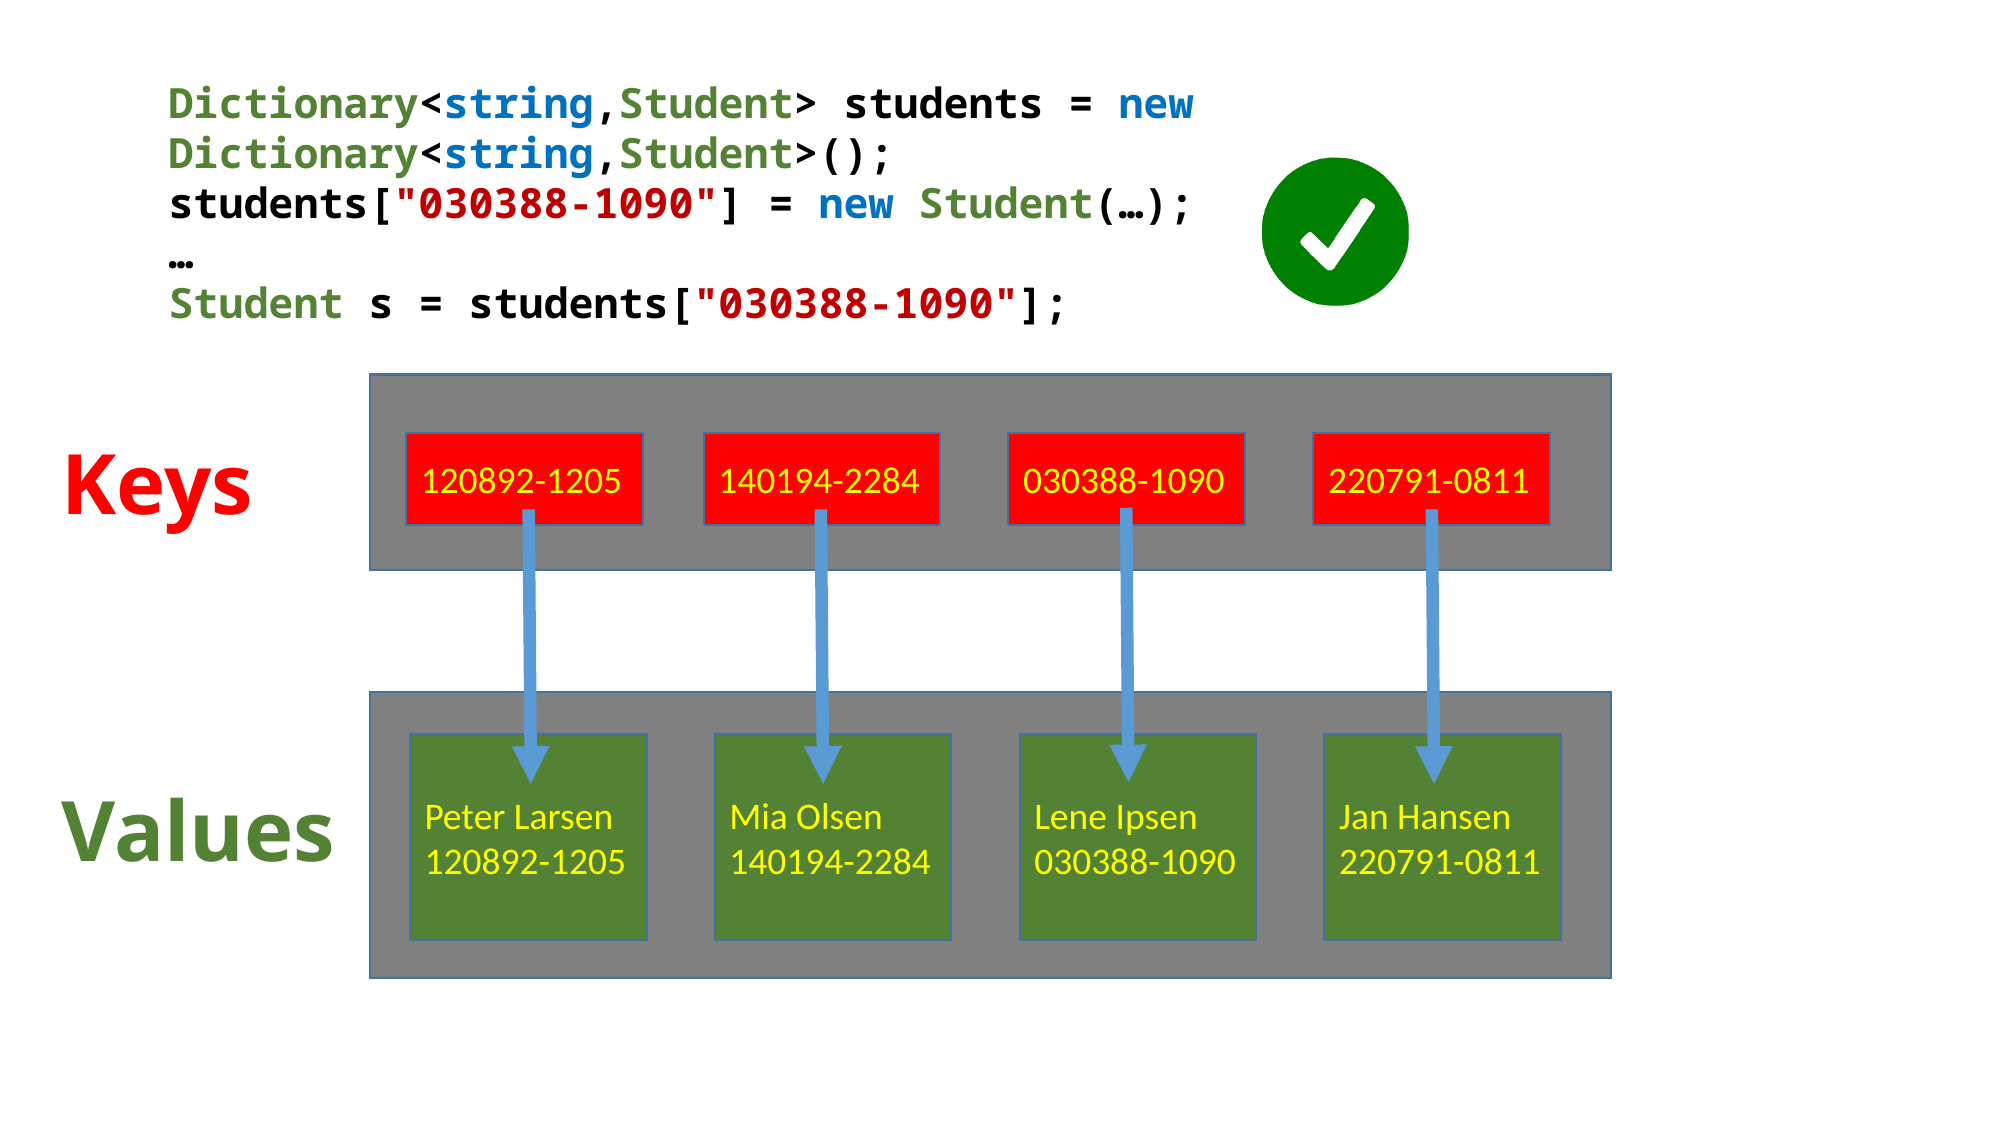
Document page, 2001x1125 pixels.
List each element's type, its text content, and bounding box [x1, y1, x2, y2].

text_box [820, 509, 824, 784]
text_box Keys [46, 404, 326, 571]
text_box Dictionary<string,Student> students = new Dictionary<string,Student>(); students["030388-1090"] = new Student(…); … Student s = students["030388-1090"]; [153, 69, 1828, 335]
text_box [369, 373, 1612, 571]
text_box Values [46, 752, 361, 918]
text_box Lene Ipsen 030388-1090 [1019, 733, 1257, 941]
text_box Peter Larsen 120892-1205 [409, 733, 648, 941]
text_box [369, 691, 1612, 979]
text_box 140194-2284 [703, 432, 941, 526]
picture [1260, 157, 1409, 306]
text_box Jan Hansen 220791-0811 [1323, 733, 1562, 941]
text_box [1431, 509, 1435, 784]
text_box 030388-1090 [1007, 432, 1246, 526]
text_box Mia Olsen 140194-2284 [714, 733, 952, 941]
text_box 220791-0811 [1312, 432, 1551, 526]
text_box 120892-1205 [405, 432, 644, 526]
